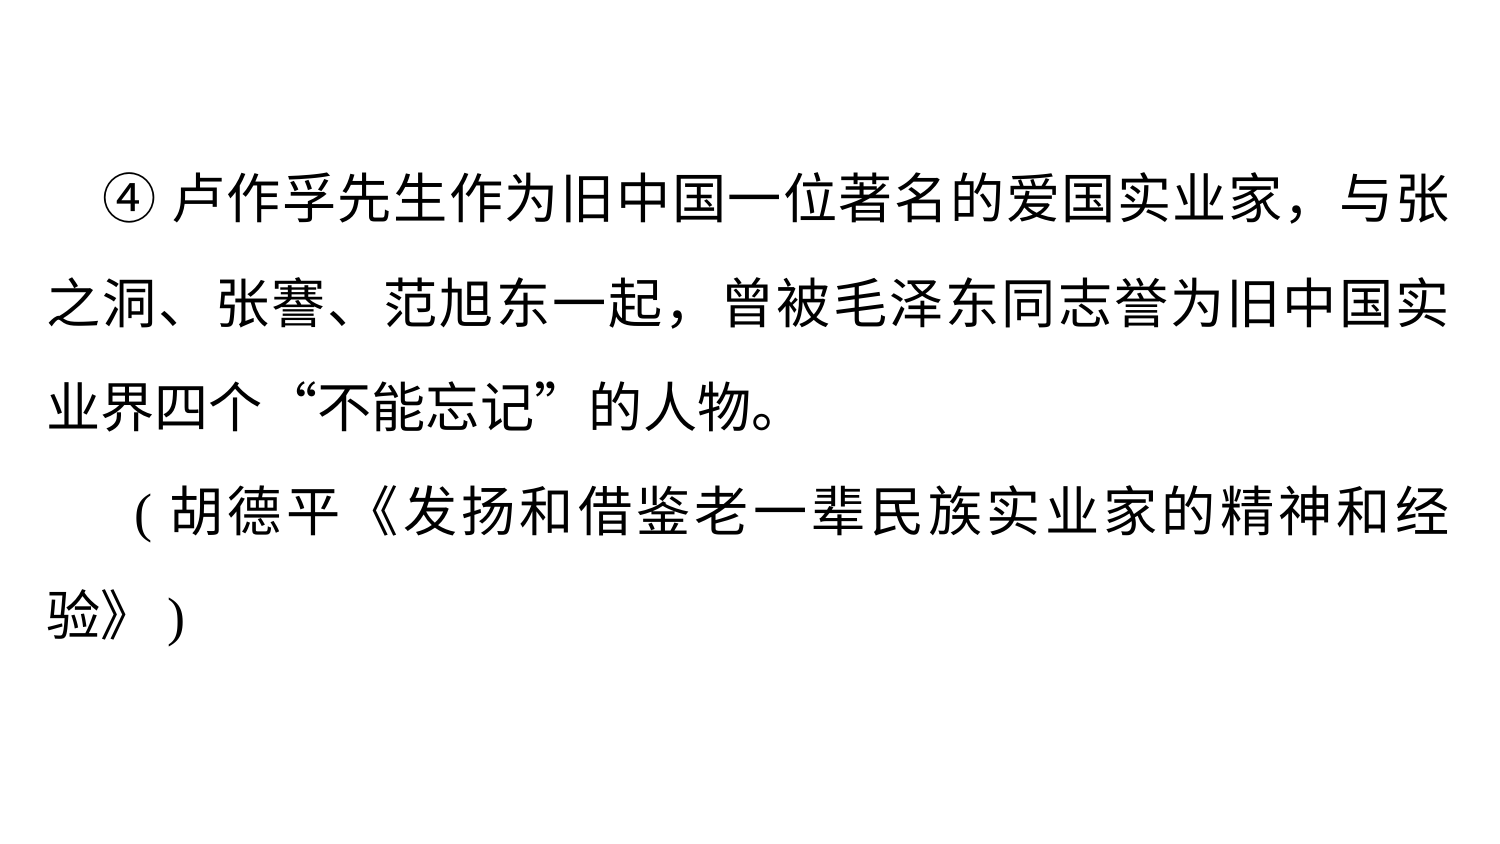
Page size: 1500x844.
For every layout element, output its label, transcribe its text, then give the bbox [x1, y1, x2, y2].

text_box ④卢作孚先生作为旧中国一位著名的爱国实业家，与张之洞、张謇、范旭东一起，曾被毛泽东同志誉为旧中国实业界四个“不能忘记”的人物。 (胡德平《发扬和借鉴老一辈民族实业家的精神和经验》) [31, 118, 1465, 654]
